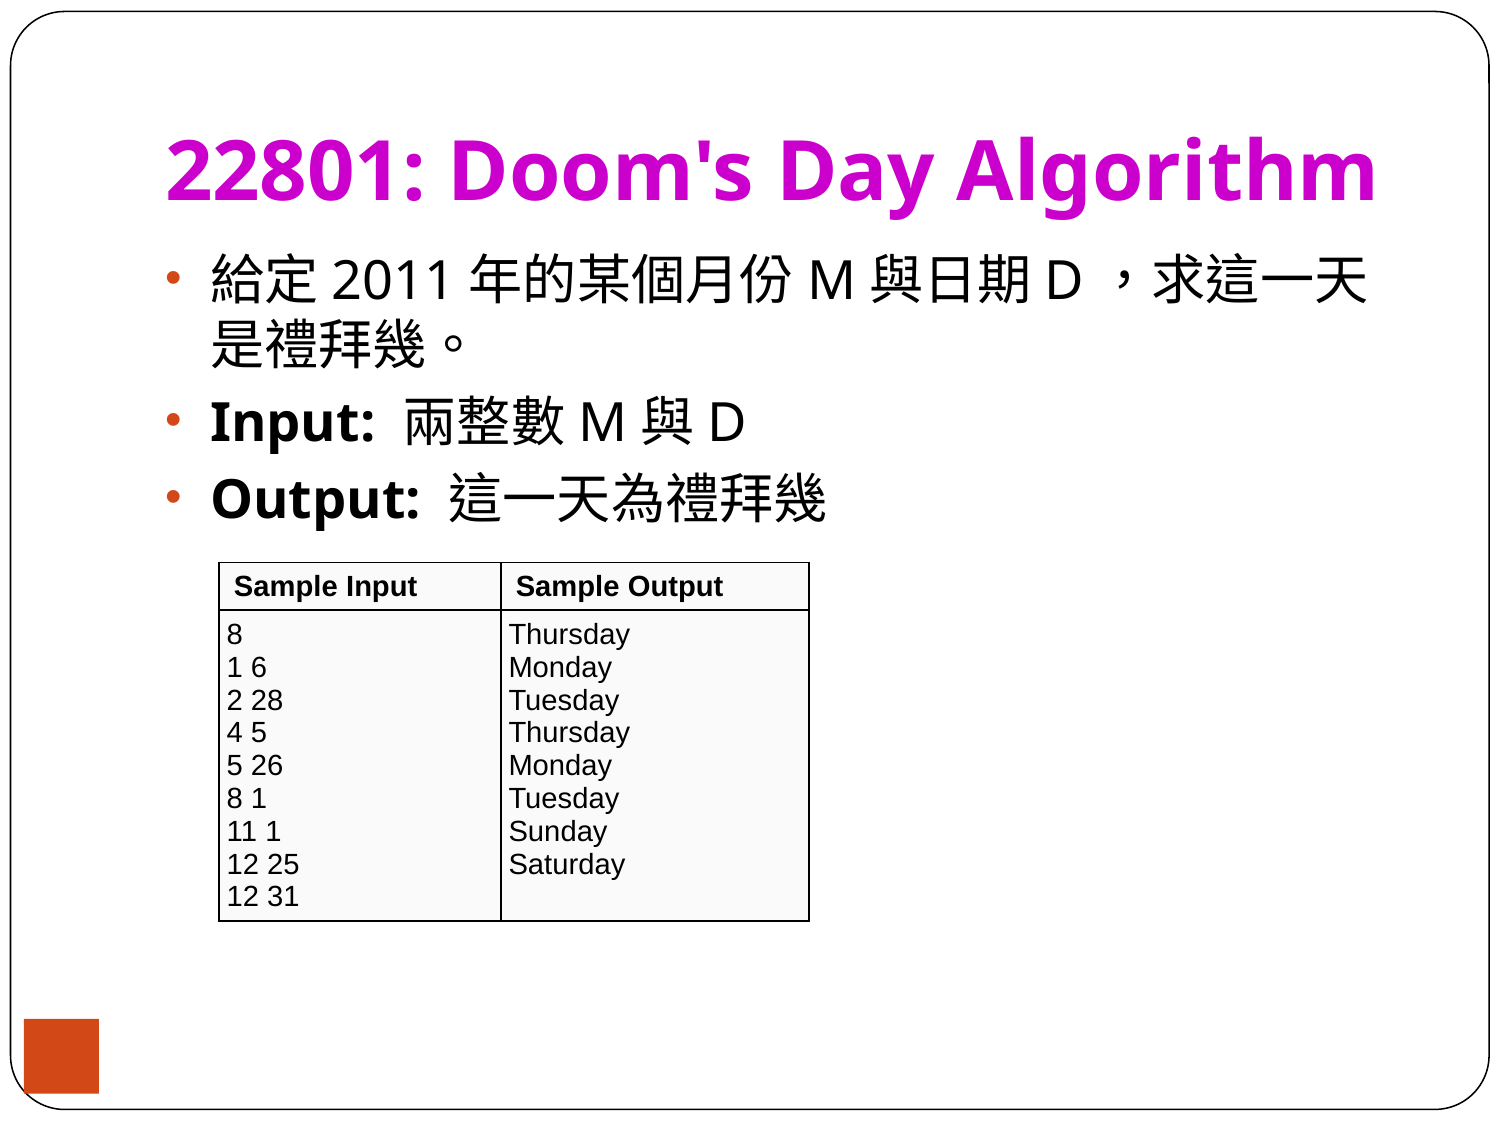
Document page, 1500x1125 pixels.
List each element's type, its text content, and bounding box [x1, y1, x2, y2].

table_header Sample Input [220, 563, 500, 609]
slide_number [23, 1018, 99, 1094]
table_cell Thursday Monday Tuesday Thursday Monday Tuesday Sunday Saturday [502, 611, 808, 920]
title 22801: Doom's Day Algorithm [150, 45, 1425, 233]
table_cell 8 1 6 2 28 4 5 5 26 8 1 11 1 12 25 12 31 [220, 611, 500, 920]
table_header Sample Output [502, 563, 808, 609]
list 給定2011年的某個月份M與日期D，求這一天是禮拜幾。 Input: 兩整數M與D Output: 這一天為禮拜幾 [150, 237, 1425, 988]
